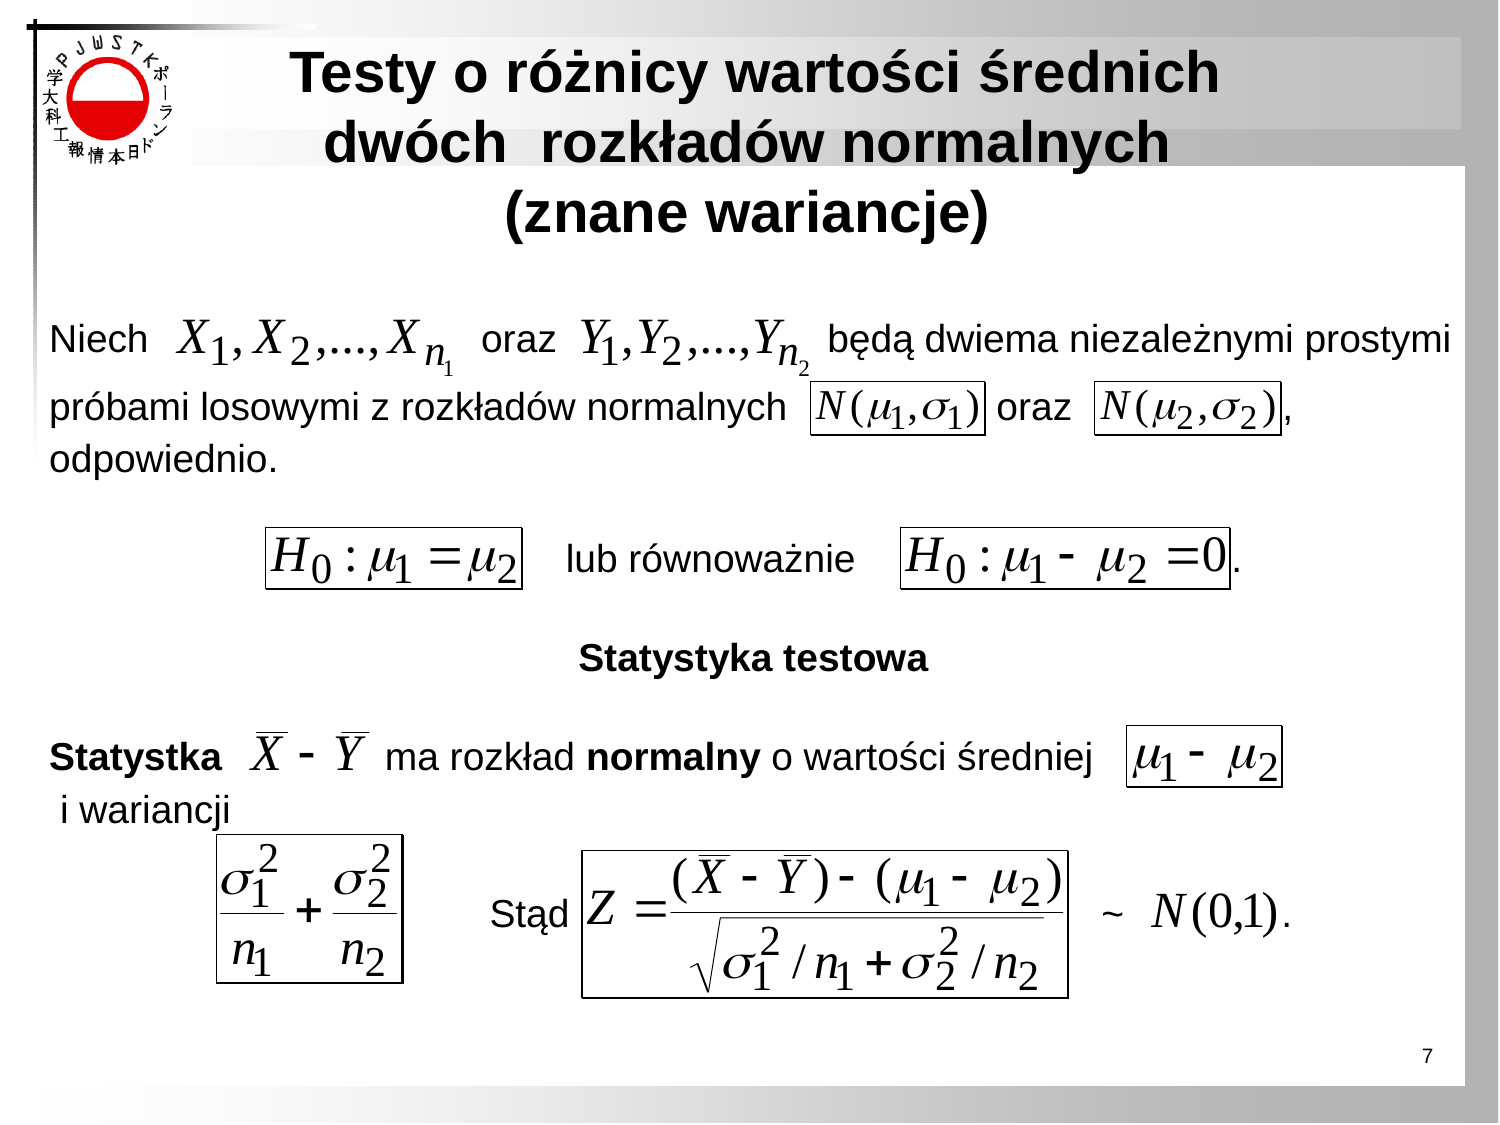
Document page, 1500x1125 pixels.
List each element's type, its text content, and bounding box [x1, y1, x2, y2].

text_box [48, 175, 1458, 1125]
title Testy o różnicy wartości średnich dwóch rozkładów normalnych (znane wariancje) [194, 30, 1318, 175]
